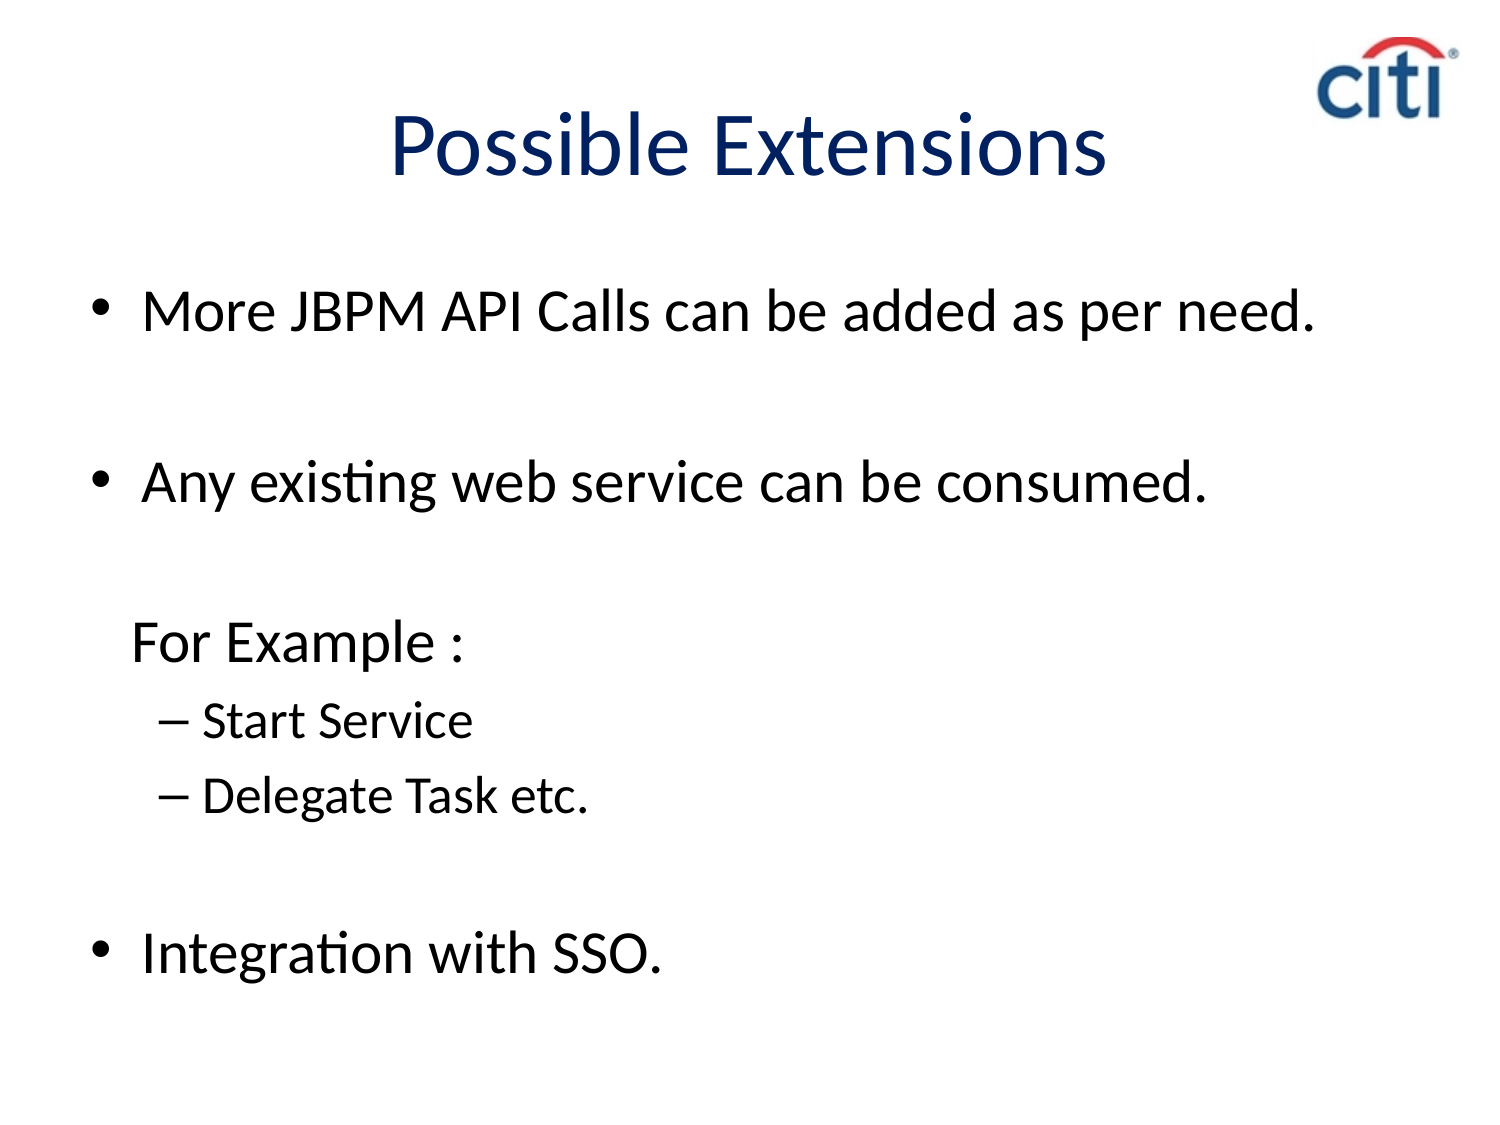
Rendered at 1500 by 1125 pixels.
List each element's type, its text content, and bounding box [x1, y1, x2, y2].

picture [1312, 37, 1463, 127]
list More JBPM API Calls can be added as per need. Any existing web service can be consumed. For Example : Start Service Delegate Task etc. Integration with SSO. [75, 262, 1425, 1005]
title Possible Extensions [75, 45, 1425, 233]
